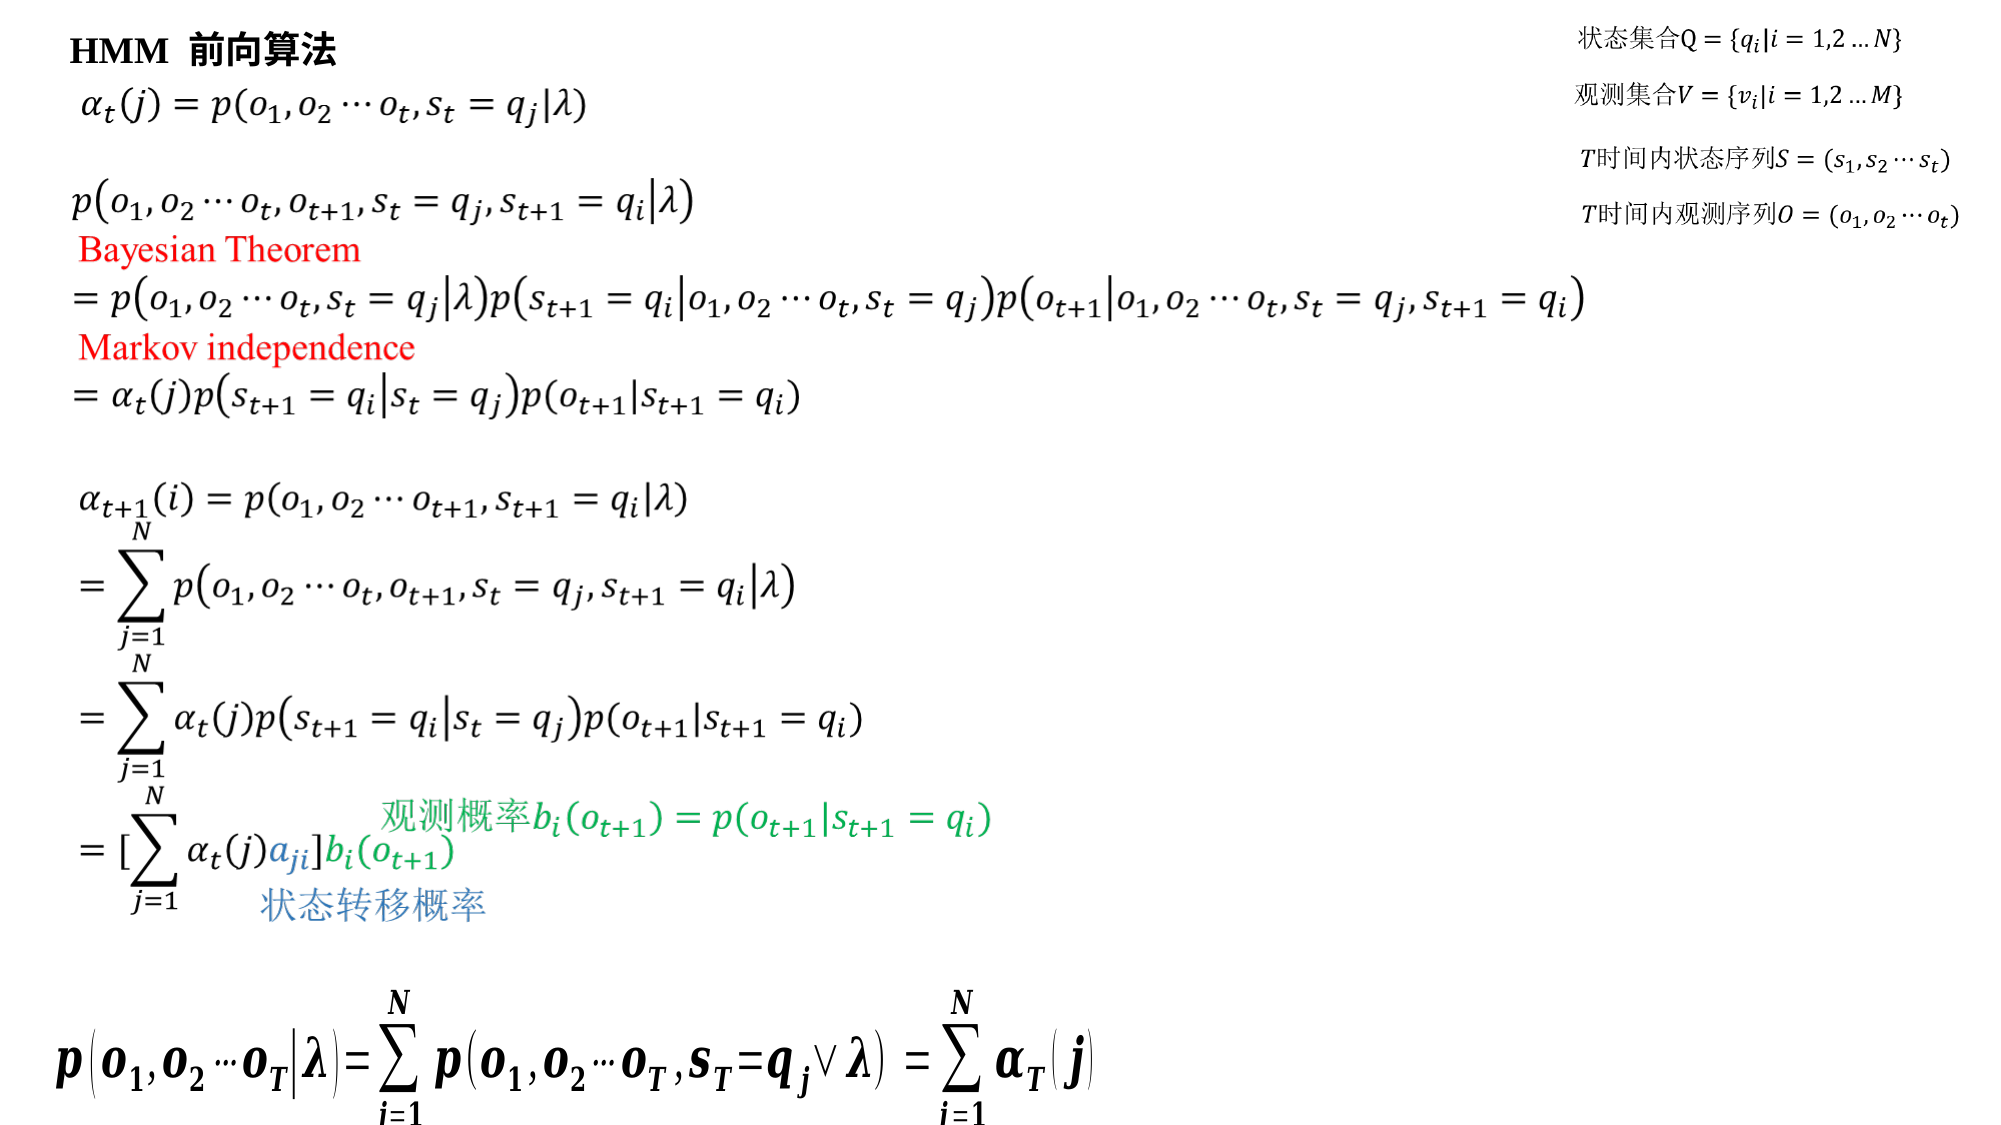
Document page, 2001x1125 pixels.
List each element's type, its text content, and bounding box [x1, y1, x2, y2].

picture [54, 18, 1973, 948]
text_box HMM 前向算法 [54, 18, 497, 79]
